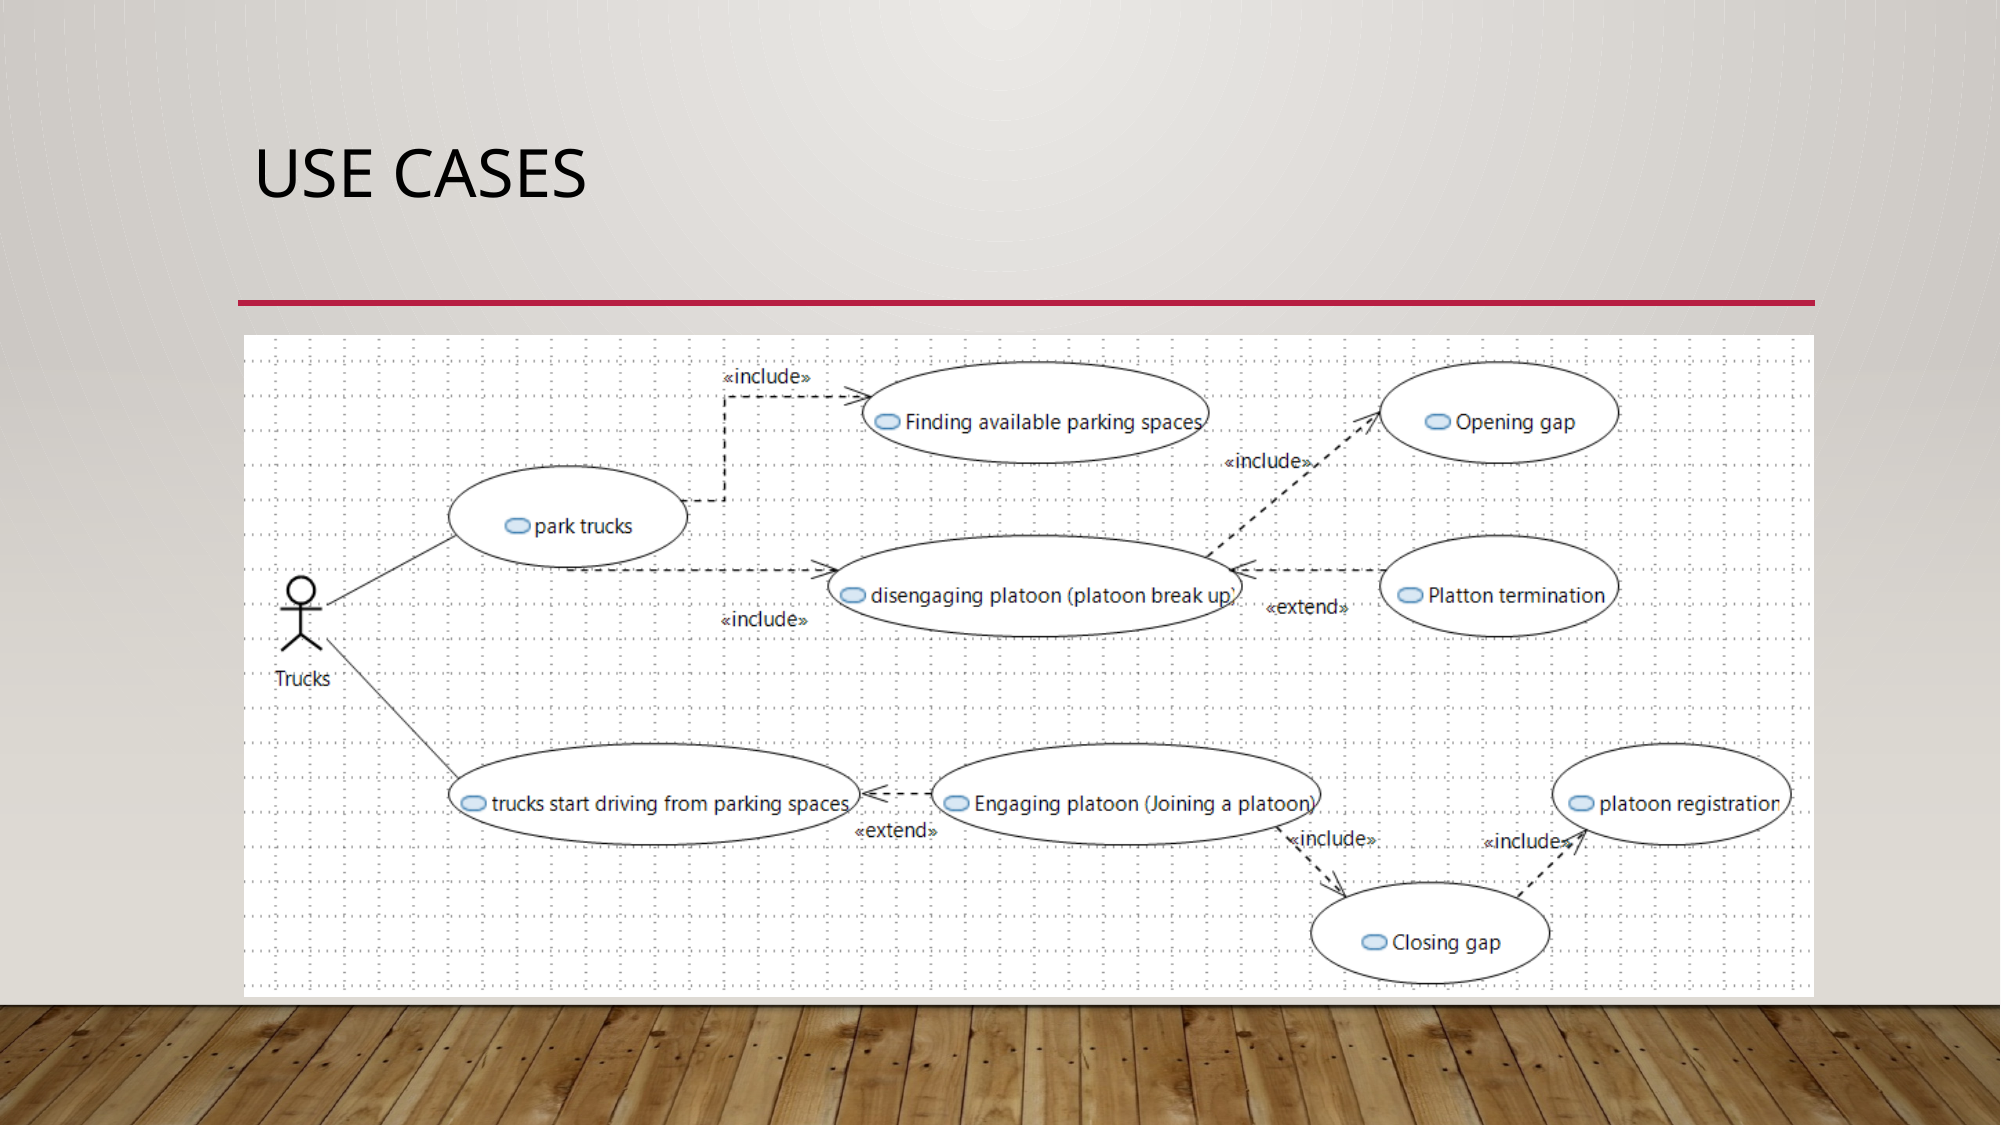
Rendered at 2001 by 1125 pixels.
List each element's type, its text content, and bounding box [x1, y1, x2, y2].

picture [244, 335, 1814, 997]
title Use cases [238, 131, 1814, 302]
picture [0, 1006, 2000, 1125]
text_box [0, 330, 2000, 1004]
